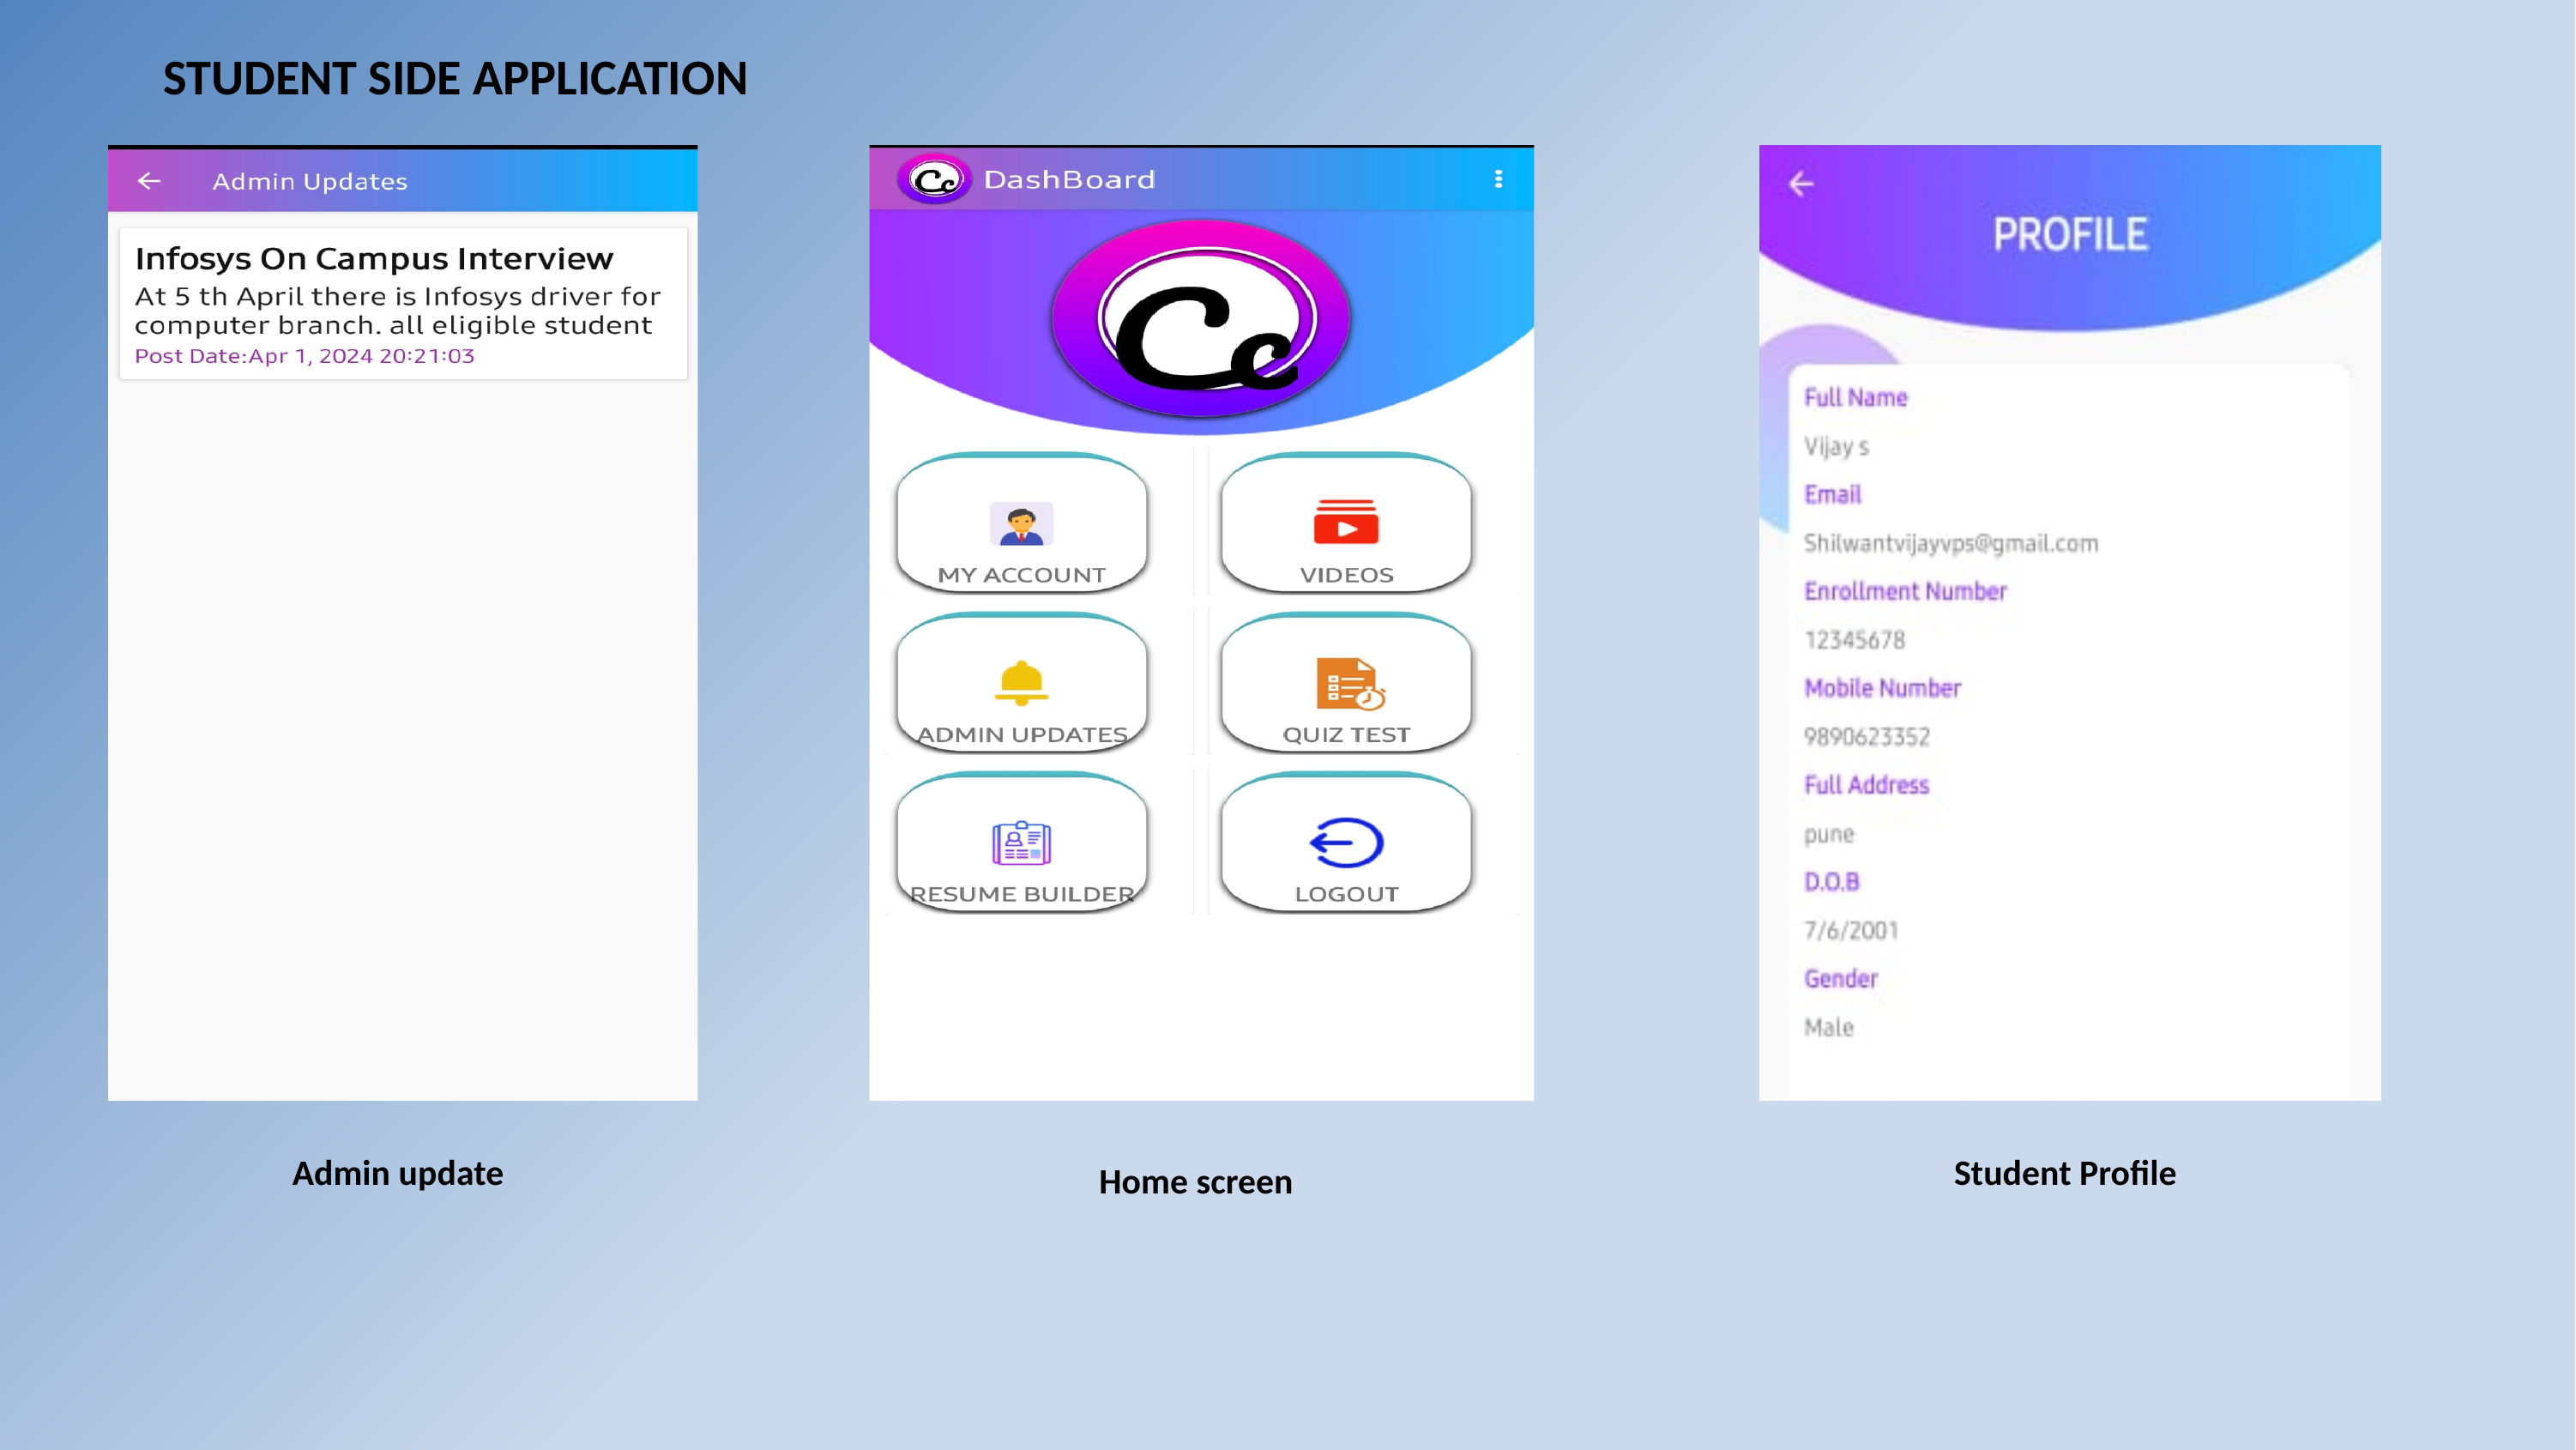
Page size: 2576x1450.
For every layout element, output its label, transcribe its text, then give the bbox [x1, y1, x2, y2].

picture [1493, 170, 1503, 188]
picture [107, 145, 698, 1101]
text_box Home screen [1086, 1151, 1318, 1247]
picture [869, 145, 1535, 1101]
text_box Student Profile [1941, 1143, 2199, 1199]
text_box STUDENT SIDE APPLICATION [151, 38, 804, 112]
picture [1759, 145, 2382, 1101]
text_box Admin update [279, 1143, 527, 1199]
